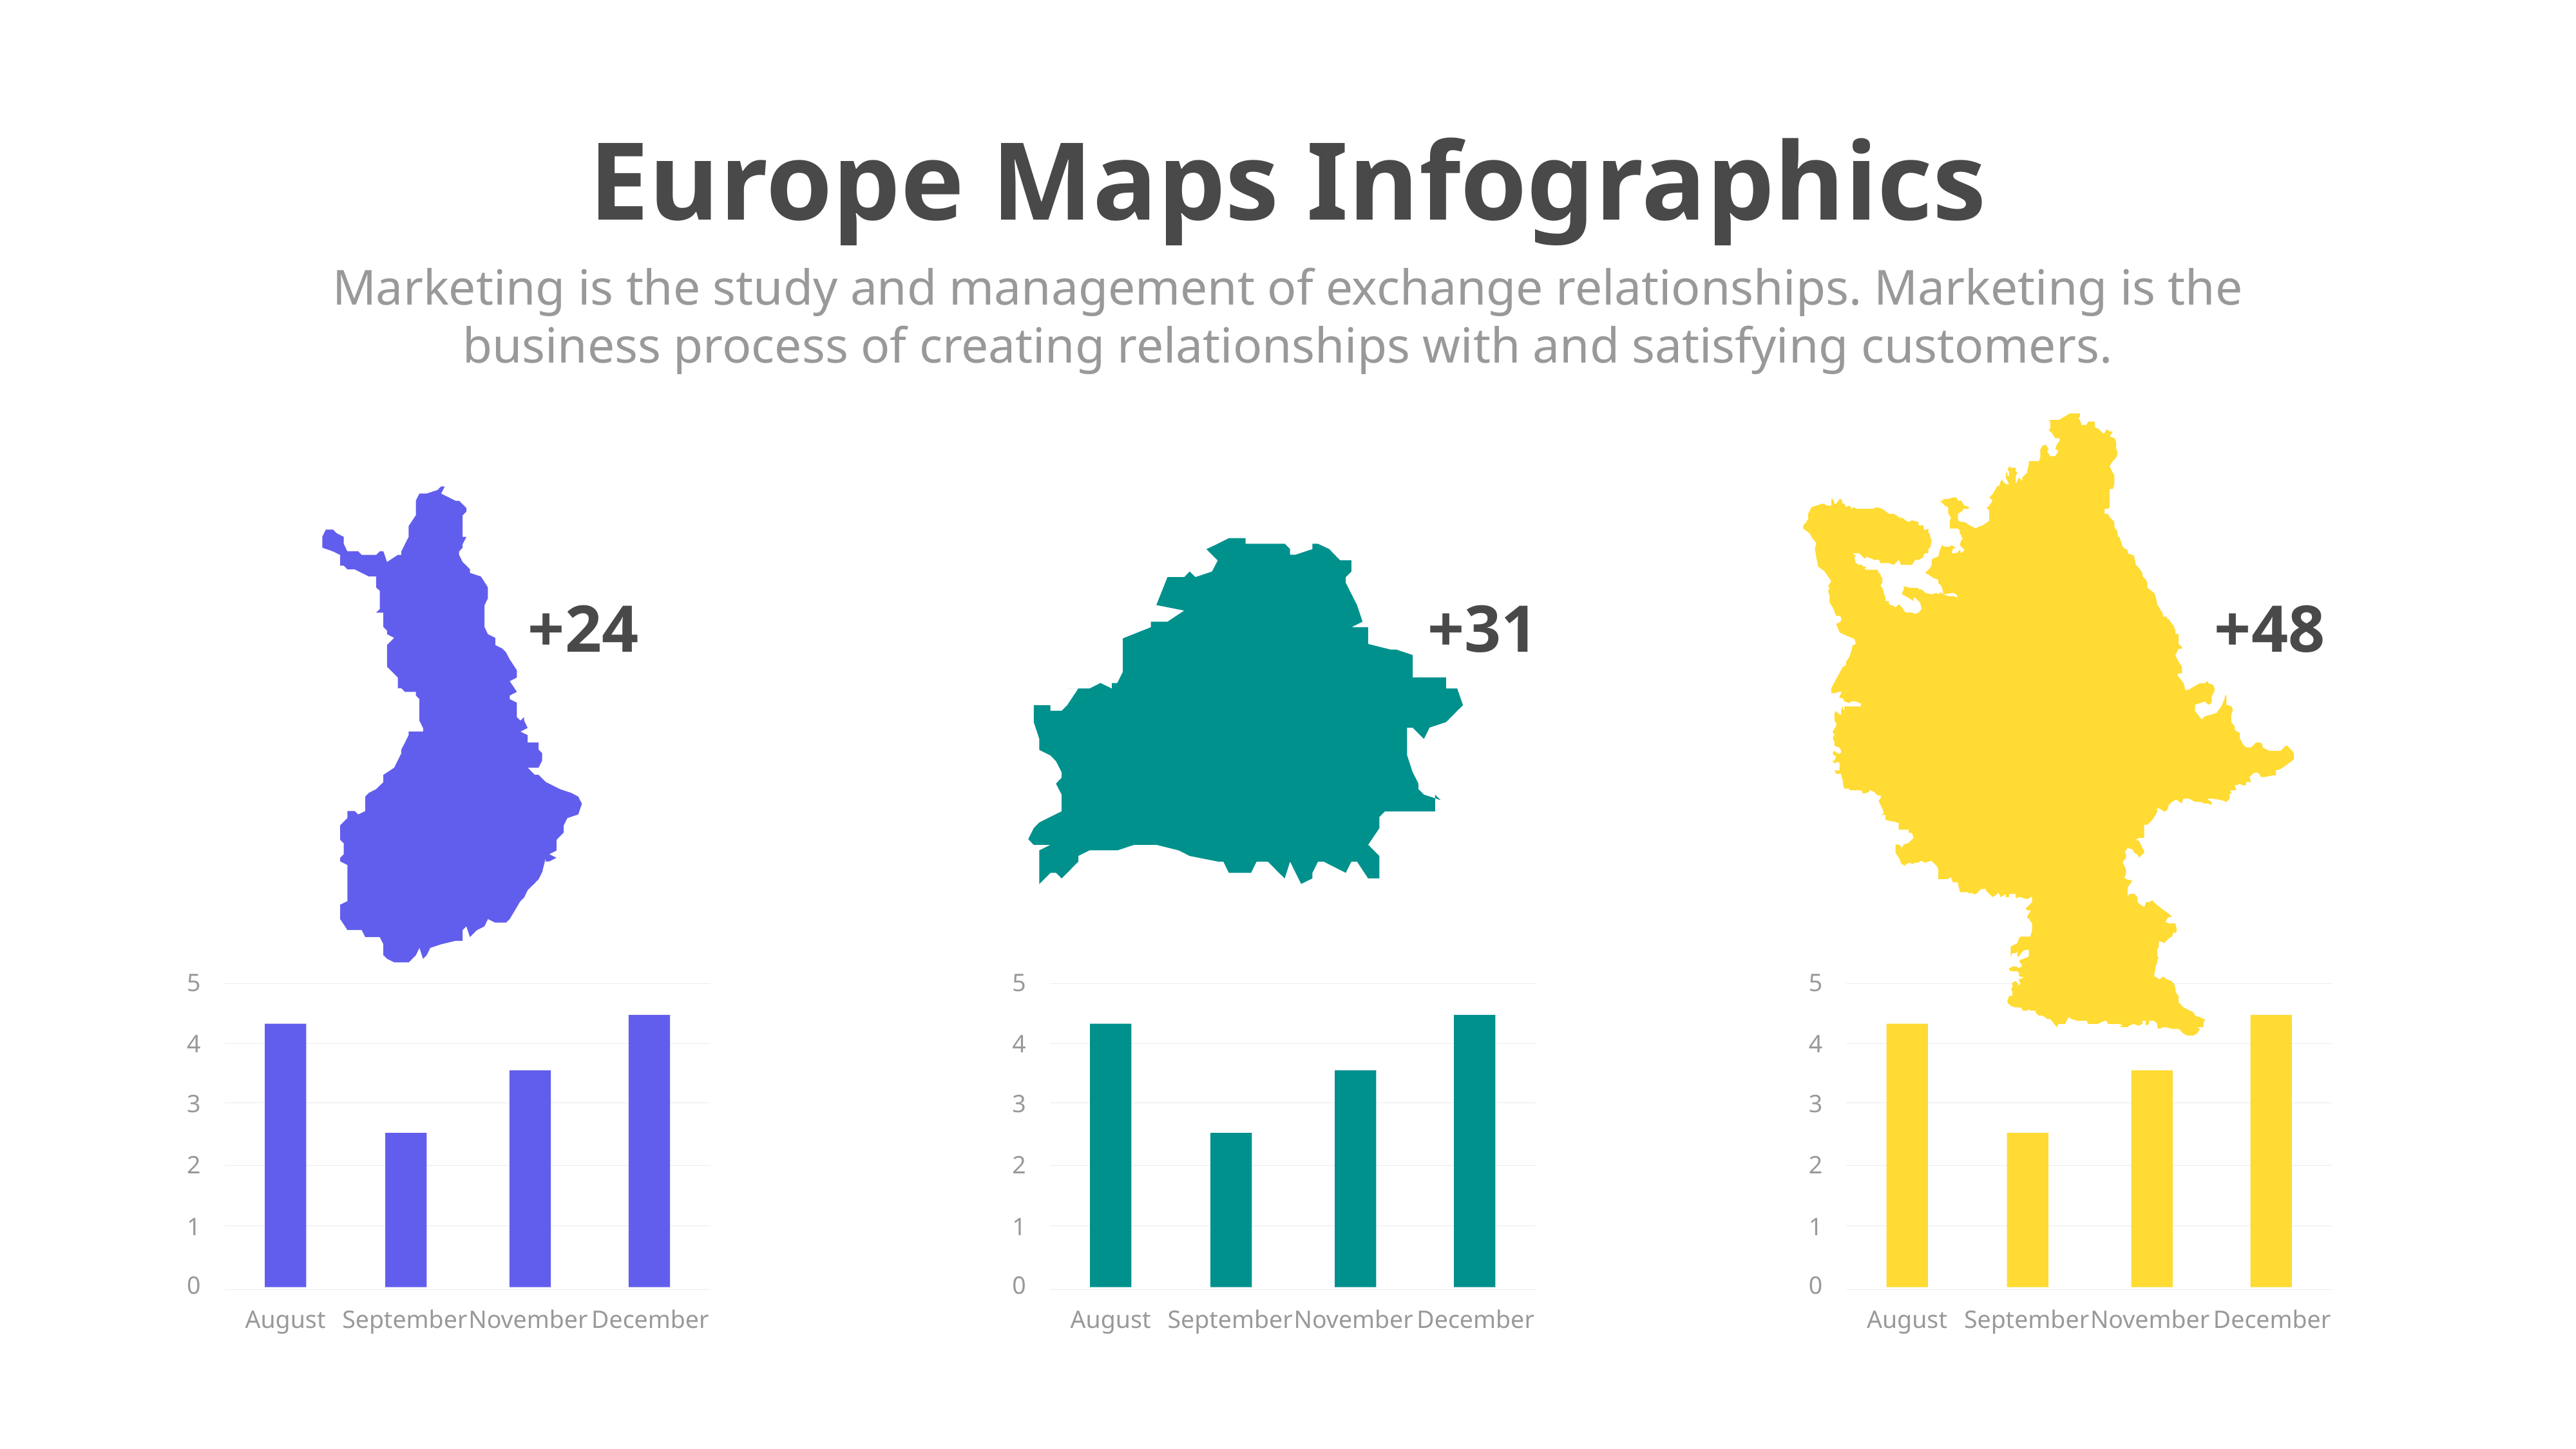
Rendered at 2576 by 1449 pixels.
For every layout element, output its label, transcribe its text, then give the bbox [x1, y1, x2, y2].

text_box +24 [519, 582, 745, 670]
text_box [1735, 963, 2353, 1339]
text_box +48 [2205, 582, 2432, 670]
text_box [938, 963, 1557, 1339]
text_box [1028, 538, 1464, 884]
text_box [322, 486, 582, 963]
text_box +31 [1418, 582, 1645, 670]
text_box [281, 108, 2295, 379]
text_box [1803, 413, 2295, 963]
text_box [113, 963, 732, 1339]
